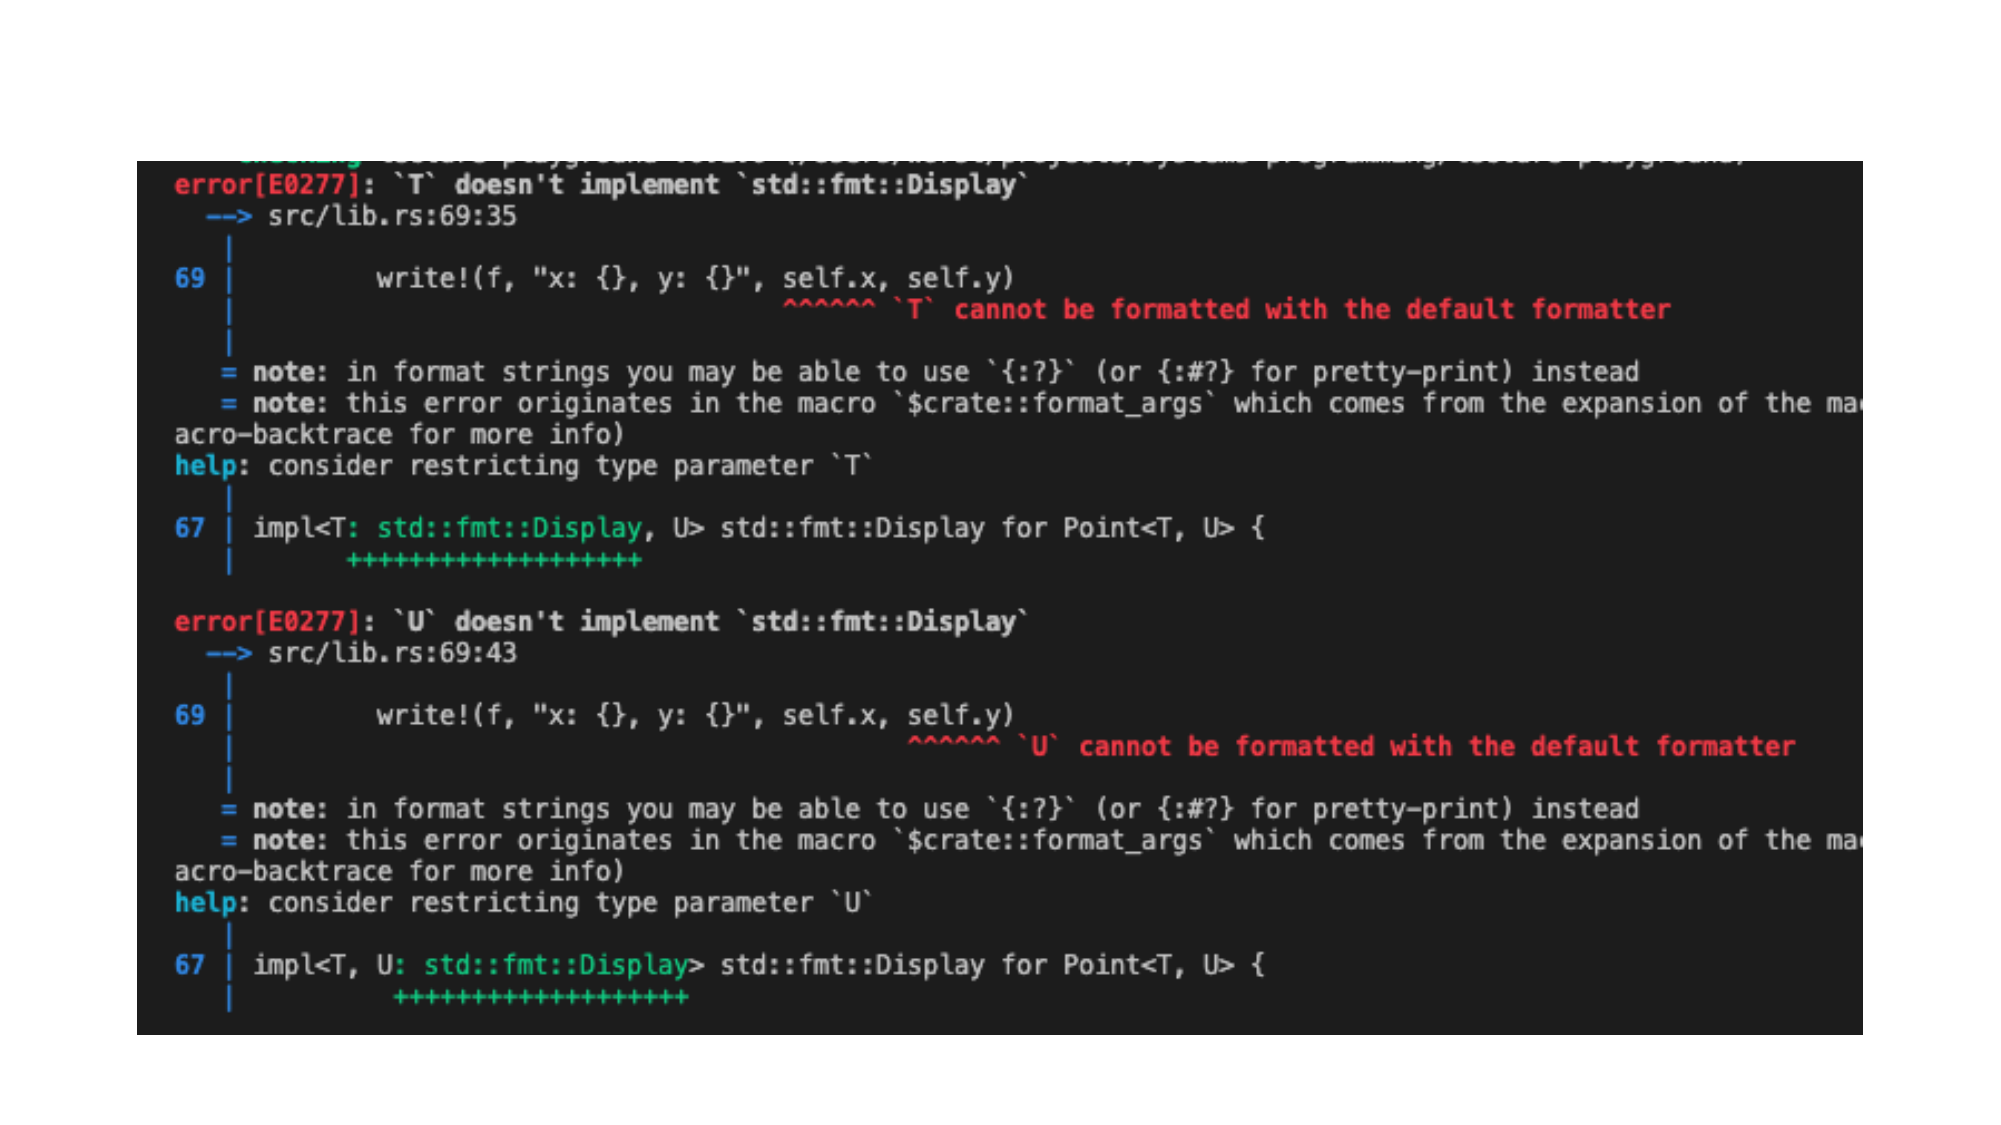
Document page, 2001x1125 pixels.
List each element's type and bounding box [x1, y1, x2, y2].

list [137, 161, 1863, 1035]
